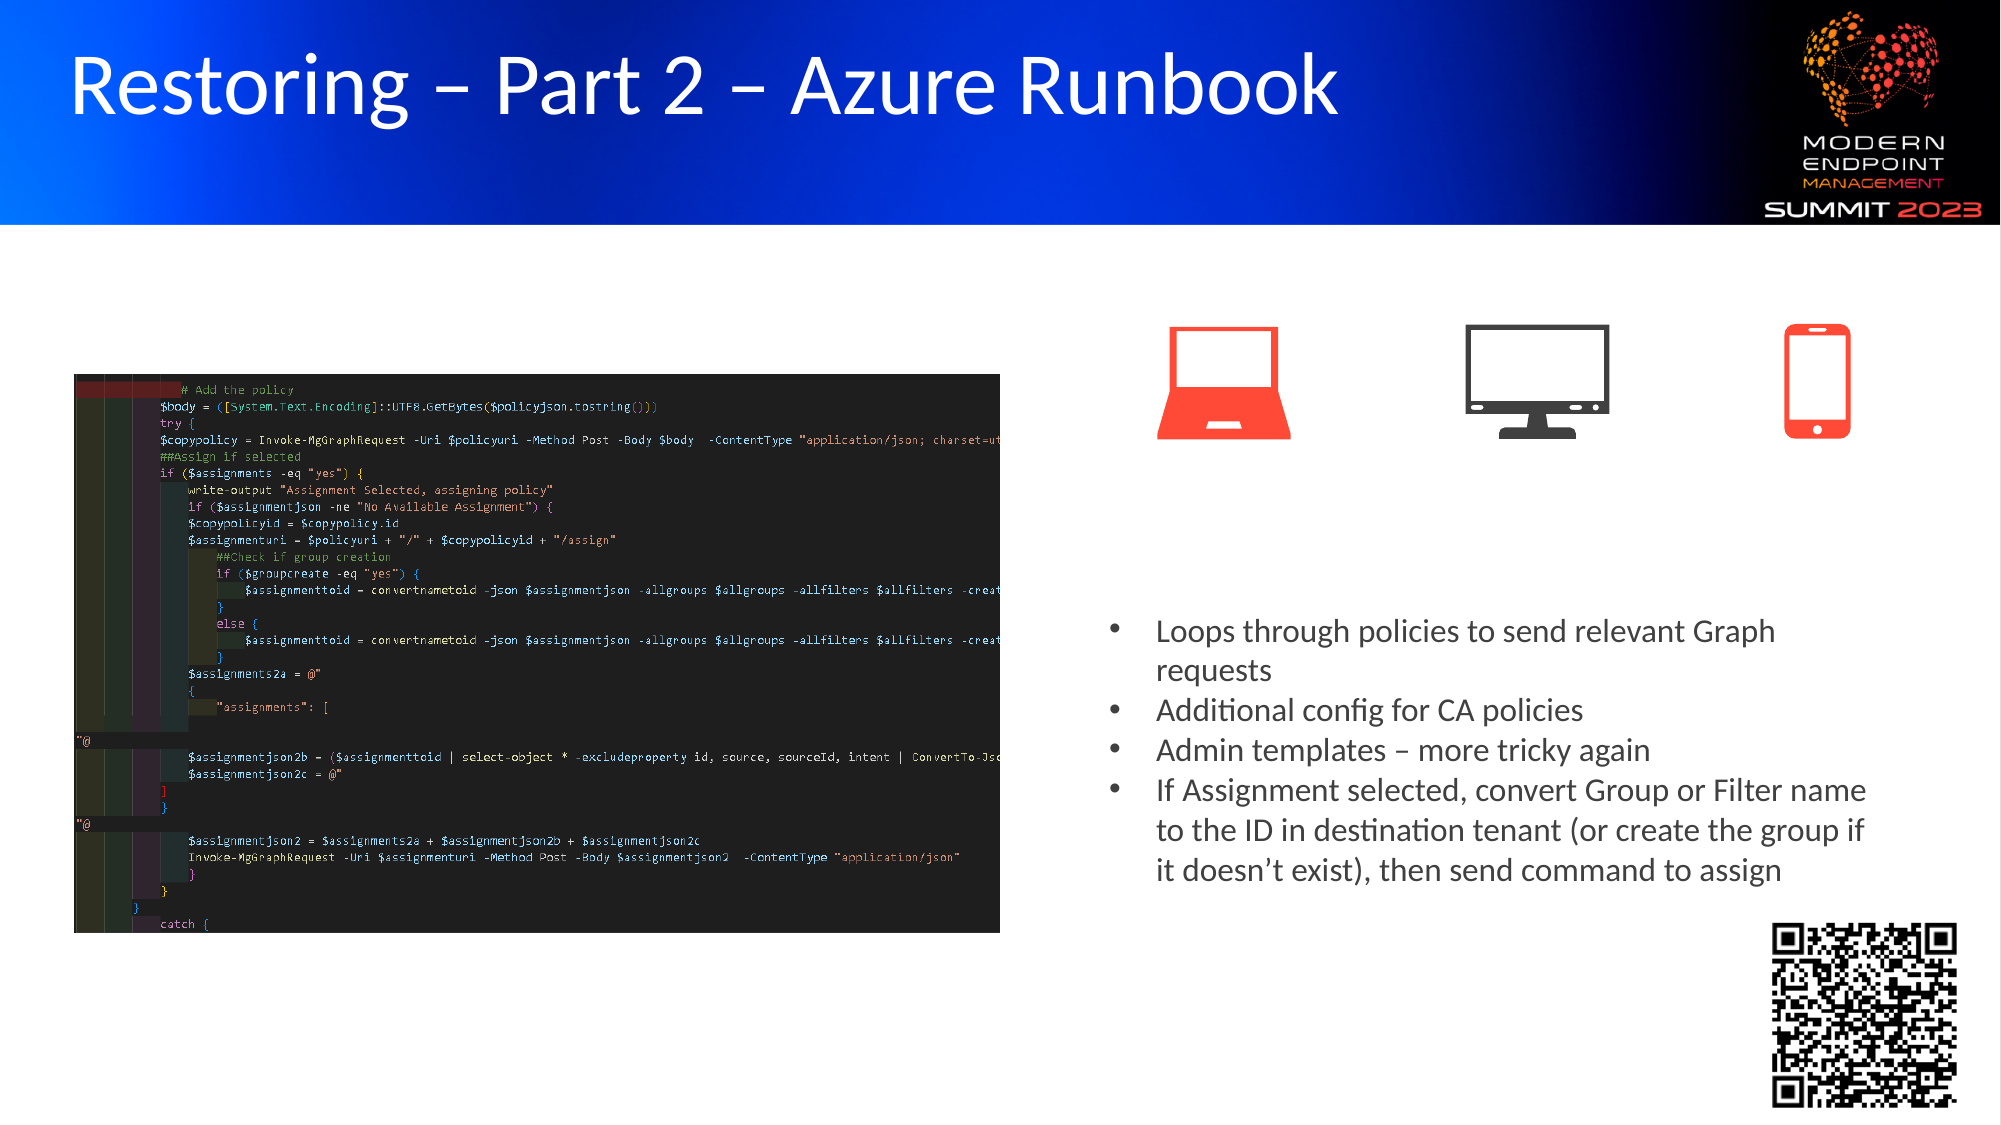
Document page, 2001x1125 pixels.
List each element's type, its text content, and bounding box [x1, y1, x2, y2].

text_box [1783, 322, 1852, 440]
text_box [1156, 325, 1292, 441]
text_box Loops through policies to send relevant Graph requests Additional config for CA policies Admin templates – more tricky again If Assignment selected, convert Group or Filter name to the ID in destination tenant (or create the group if it doesn’t exist), then send command to assign [1094, 601, 1898, 936]
text_box [1464, 323, 1611, 440]
picture [1760, 907, 1974, 1114]
picture [74, 374, 1000, 933]
text_box Restoring – Part 2 – Azure Runbook [54, 18, 1630, 145]
picture [0, 0, 2001, 1125]
